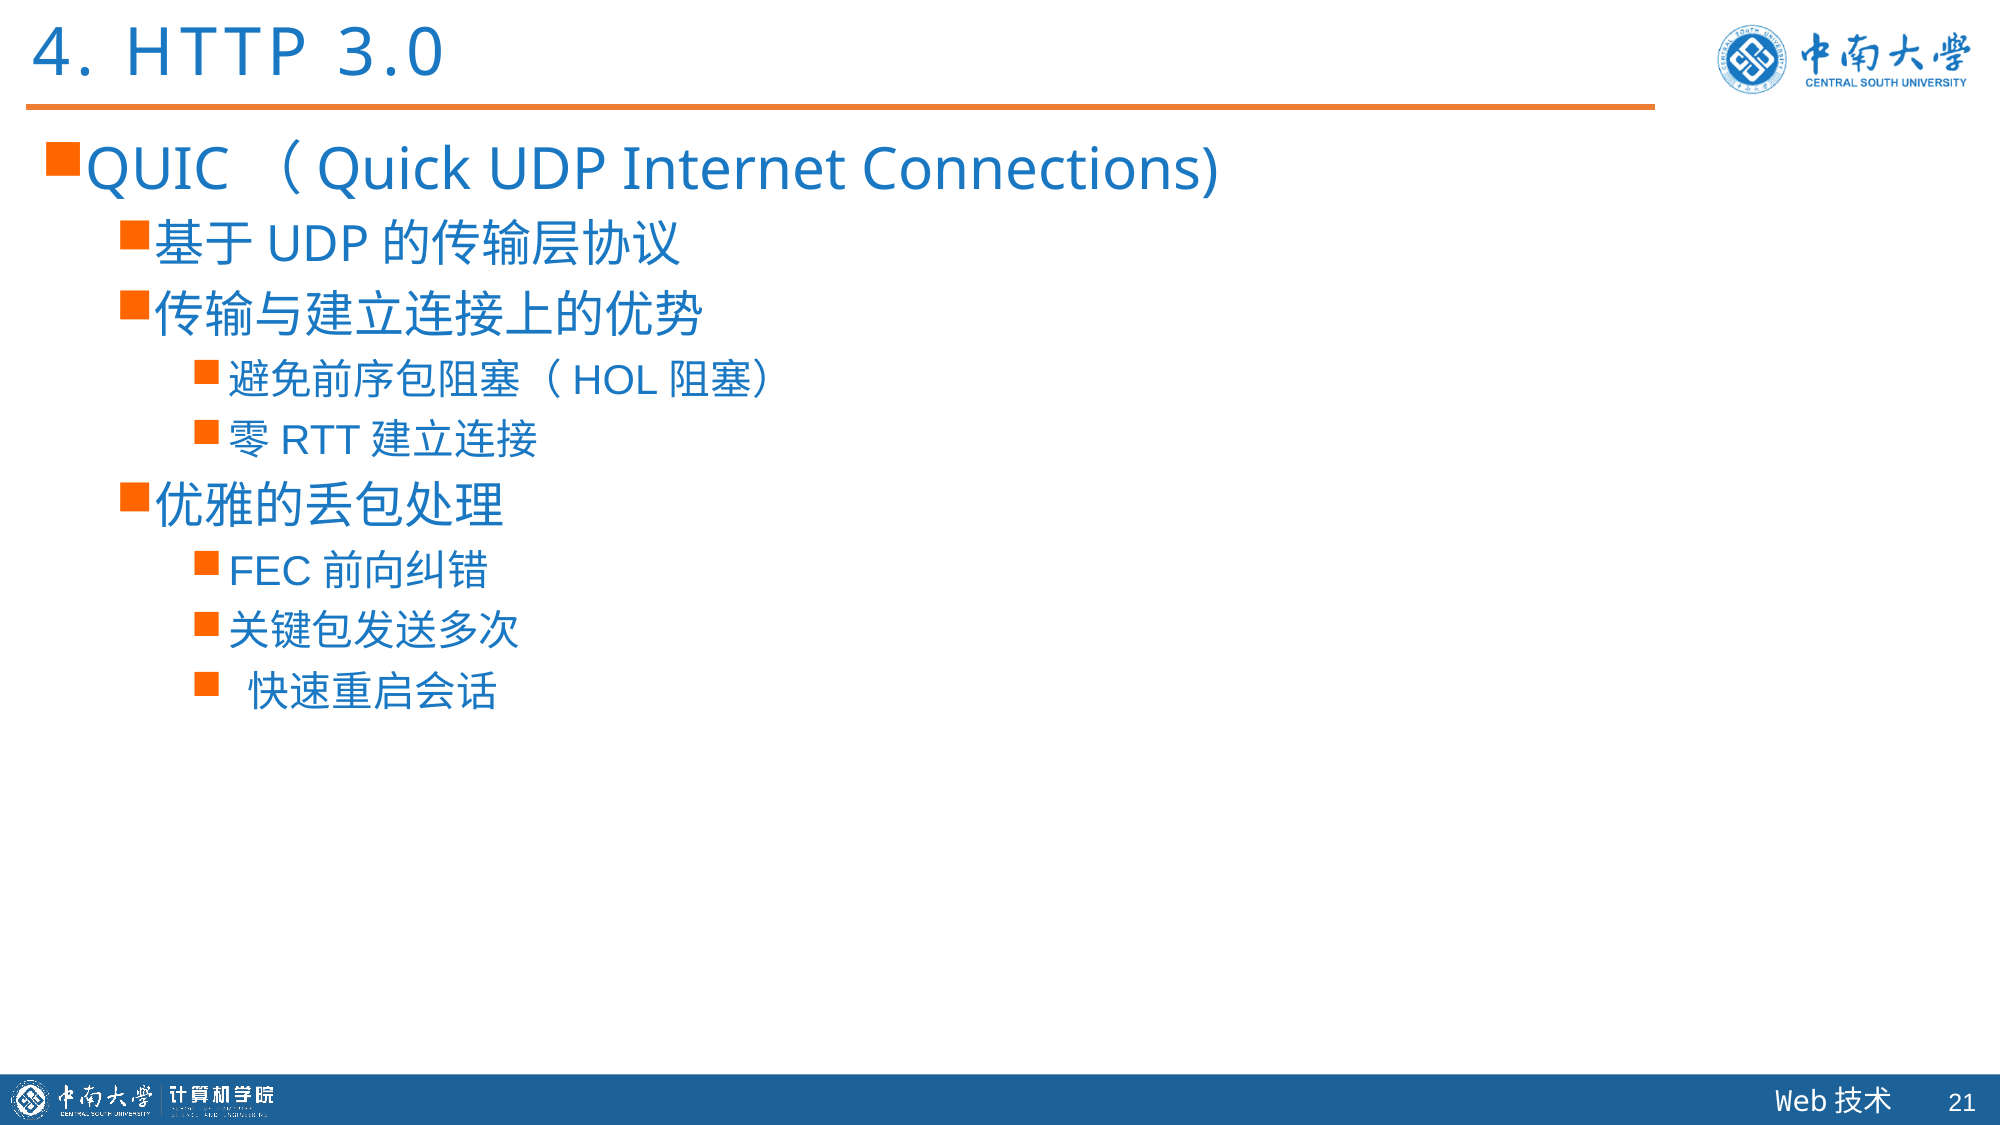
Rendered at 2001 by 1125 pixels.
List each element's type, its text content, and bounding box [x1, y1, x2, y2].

slide_number 20 [1916, 1079, 1992, 1124]
picture [1708, 19, 1982, 99]
list 4. HTTP 3.0 [17, 10, 1615, 83]
picture [0, 1080, 299, 1120]
list QUIC（Quick UDP Internet Connections) 基于UDP的传输层协议 传输与建立连接上的优势 避免前序包阻塞（HOL阻塞） 零RTT建立连接 优雅的丢包处理 FEC前向纠错 关键包发送多次 快速重启会话 [26, 123, 1982, 1050]
